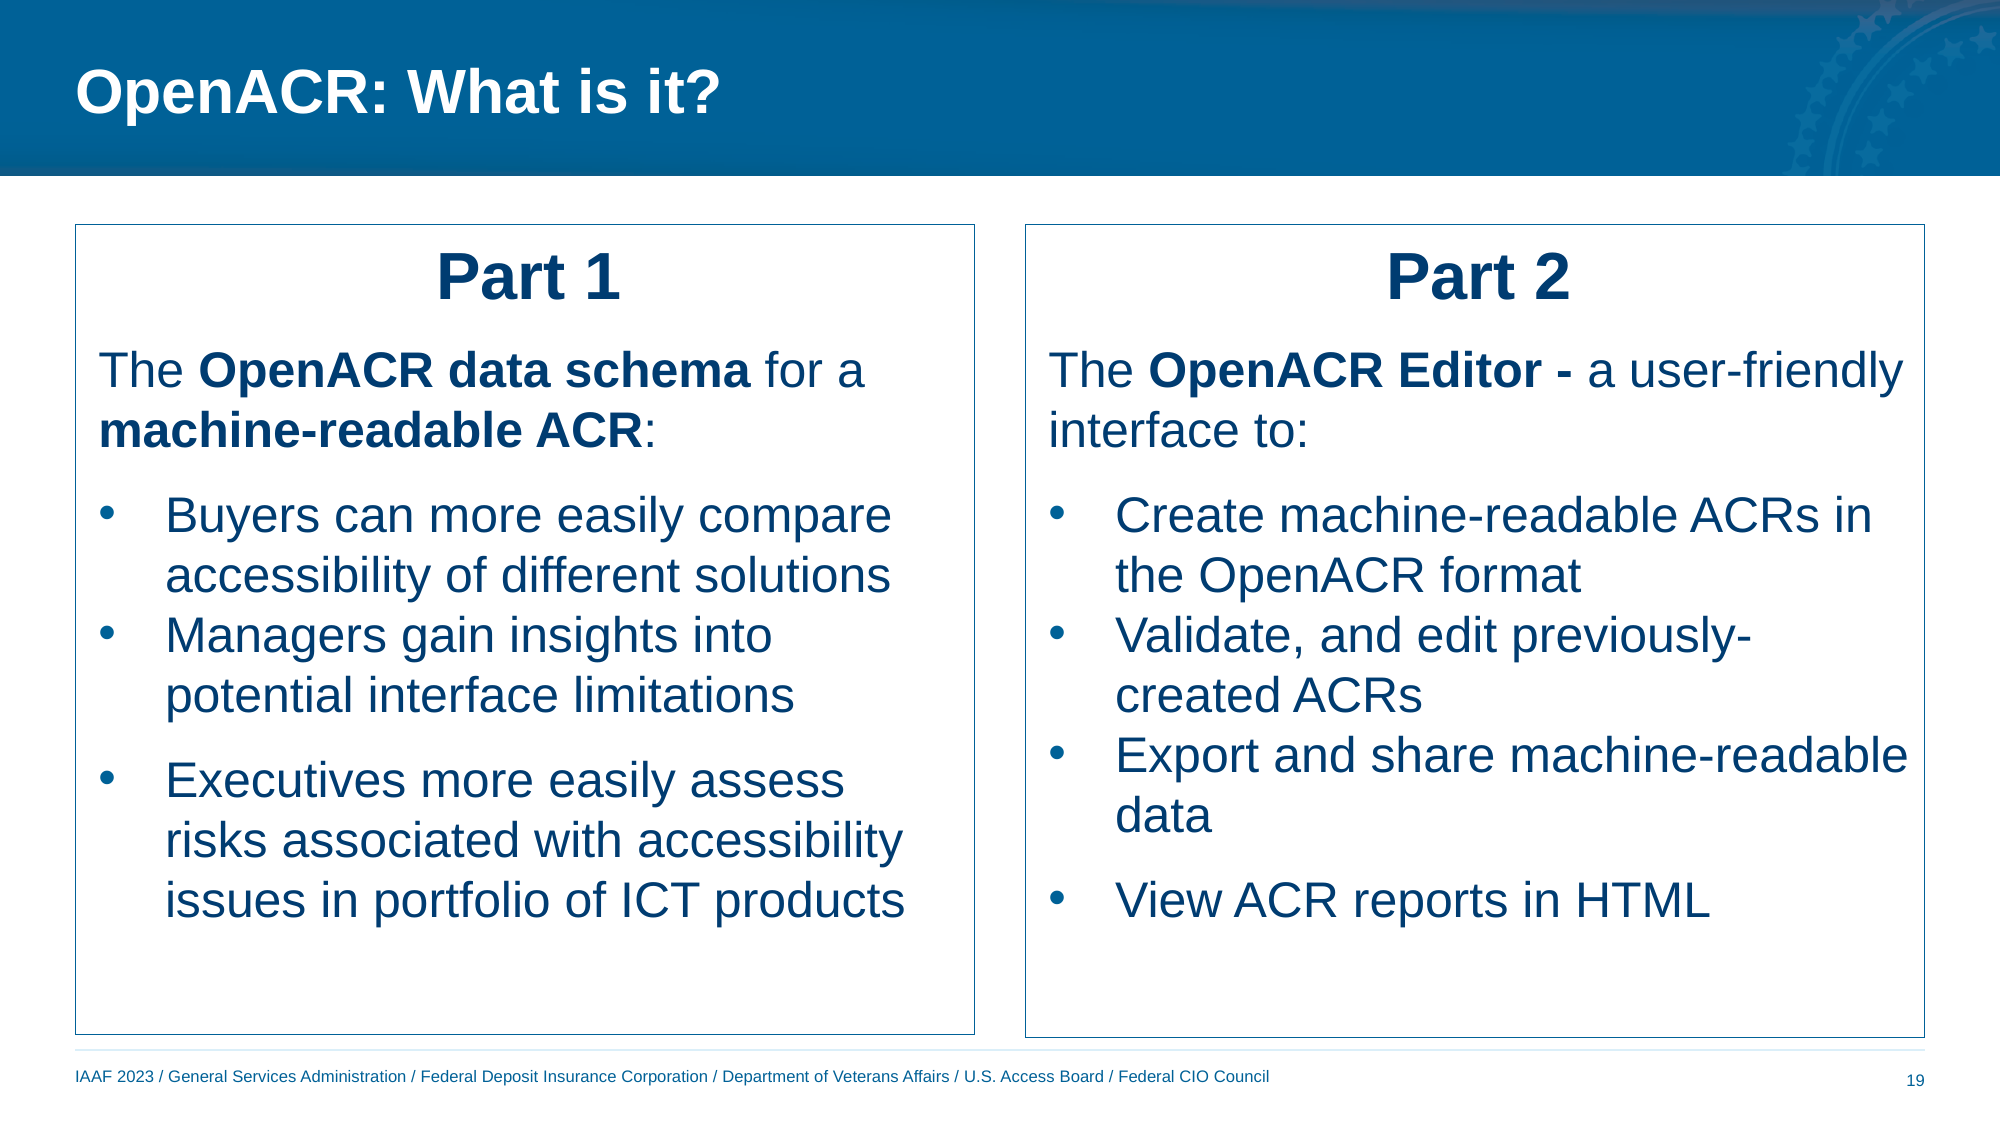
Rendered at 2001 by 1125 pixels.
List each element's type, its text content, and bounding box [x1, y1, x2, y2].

list Part 2 The OpenACR Editor - a user-friendly interface to: Create machine-readable ACRs in the OpenACR format Validate, and edit previously-created ACRs Export and share machine-readable data View ACR reports in HTML [1025, 224, 1925, 1038]
title OpenACR: What is it? [75, 52, 1800, 128]
list Part 1 The OpenACR data schema for a machine-readable ACR: Buyers can more easily compare accessibility of different solutions Managers gain insights into potential interface limitations Executives more easily assess risks associated with accessibility issues in portfolio of ICT products [75, 224, 975, 1035]
slide_number 19 [1880, 1065, 1925, 1095]
picture [0, 0, 2000, 176]
picture [0, 168, 666, 176]
